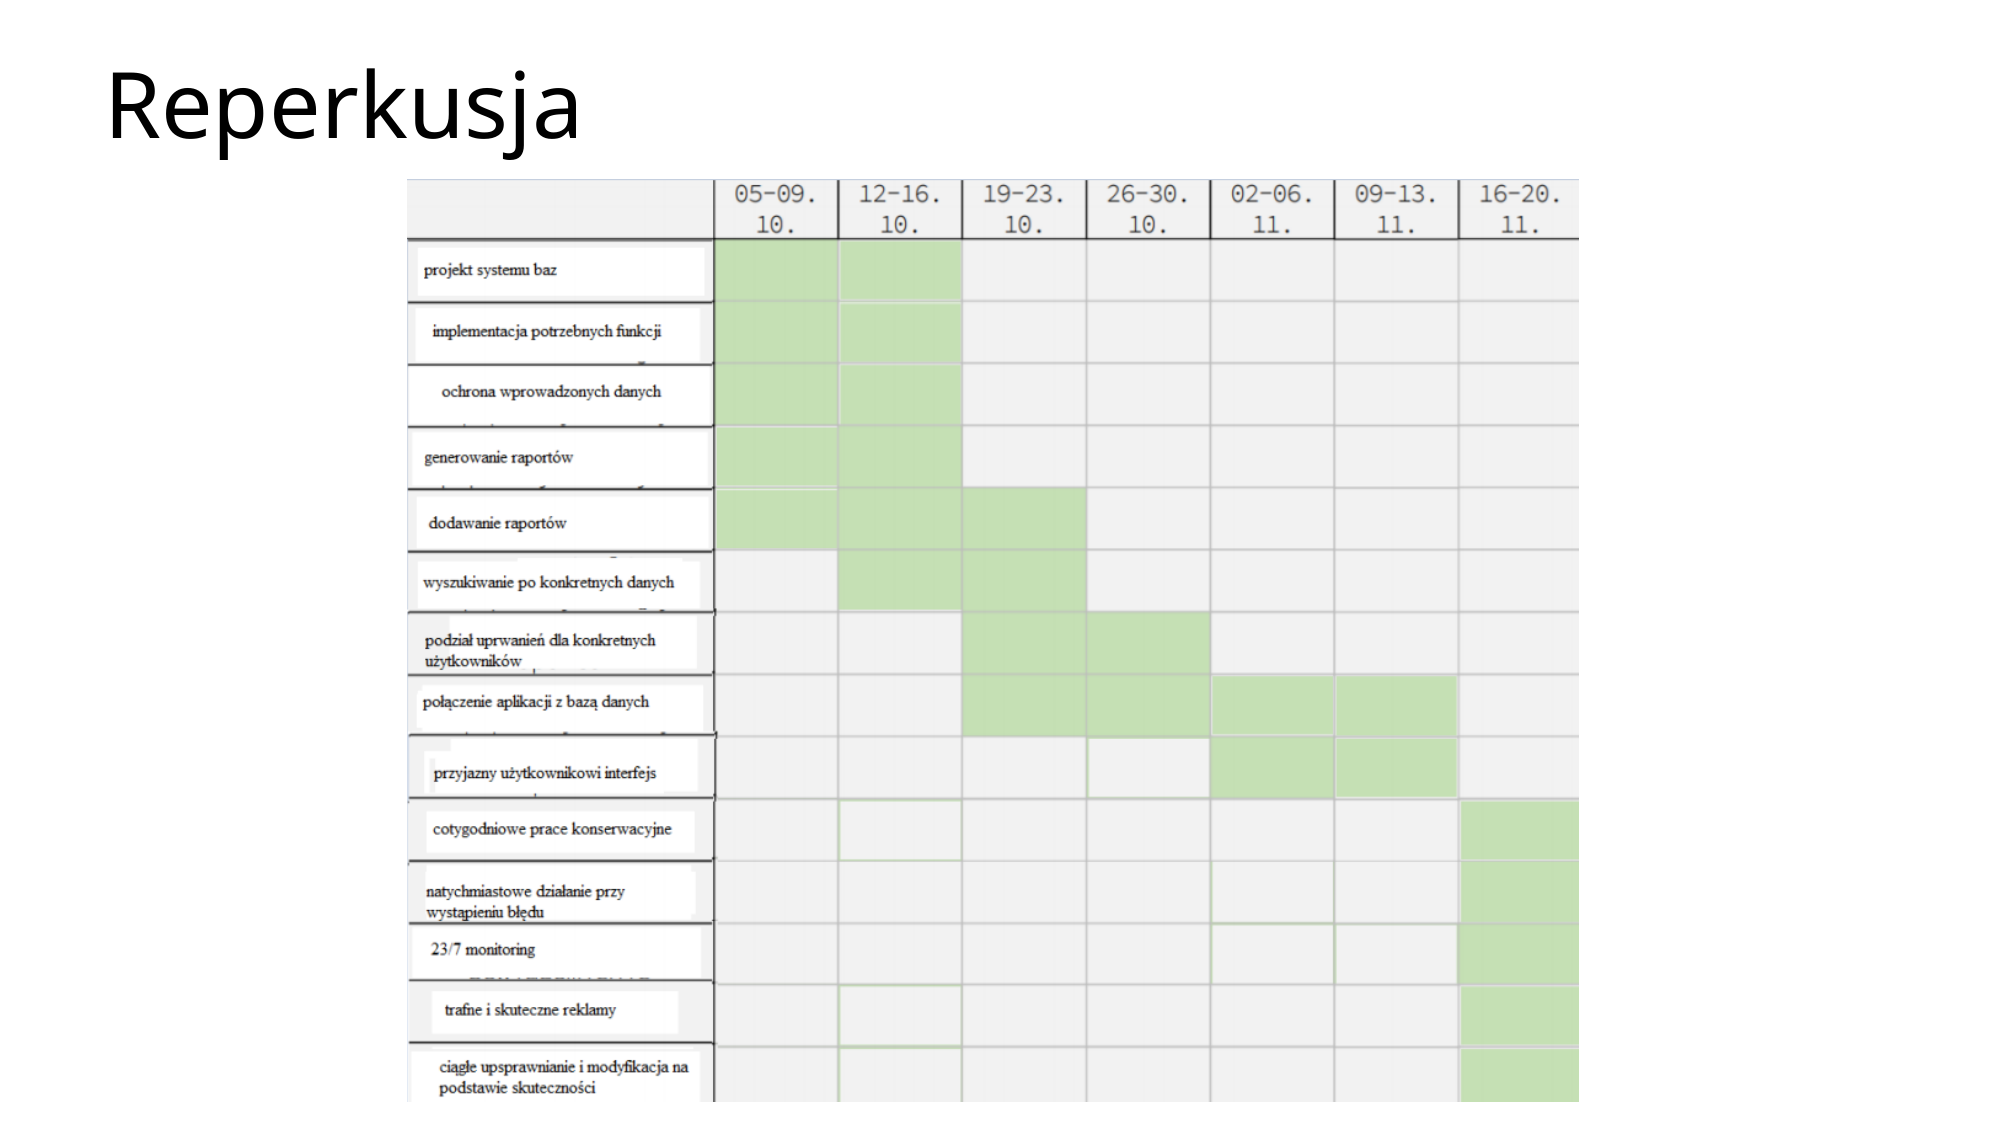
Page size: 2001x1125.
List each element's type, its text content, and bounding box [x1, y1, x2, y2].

title Reperkusja [89, 0, 1815, 218]
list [407, 179, 1579, 1102]
